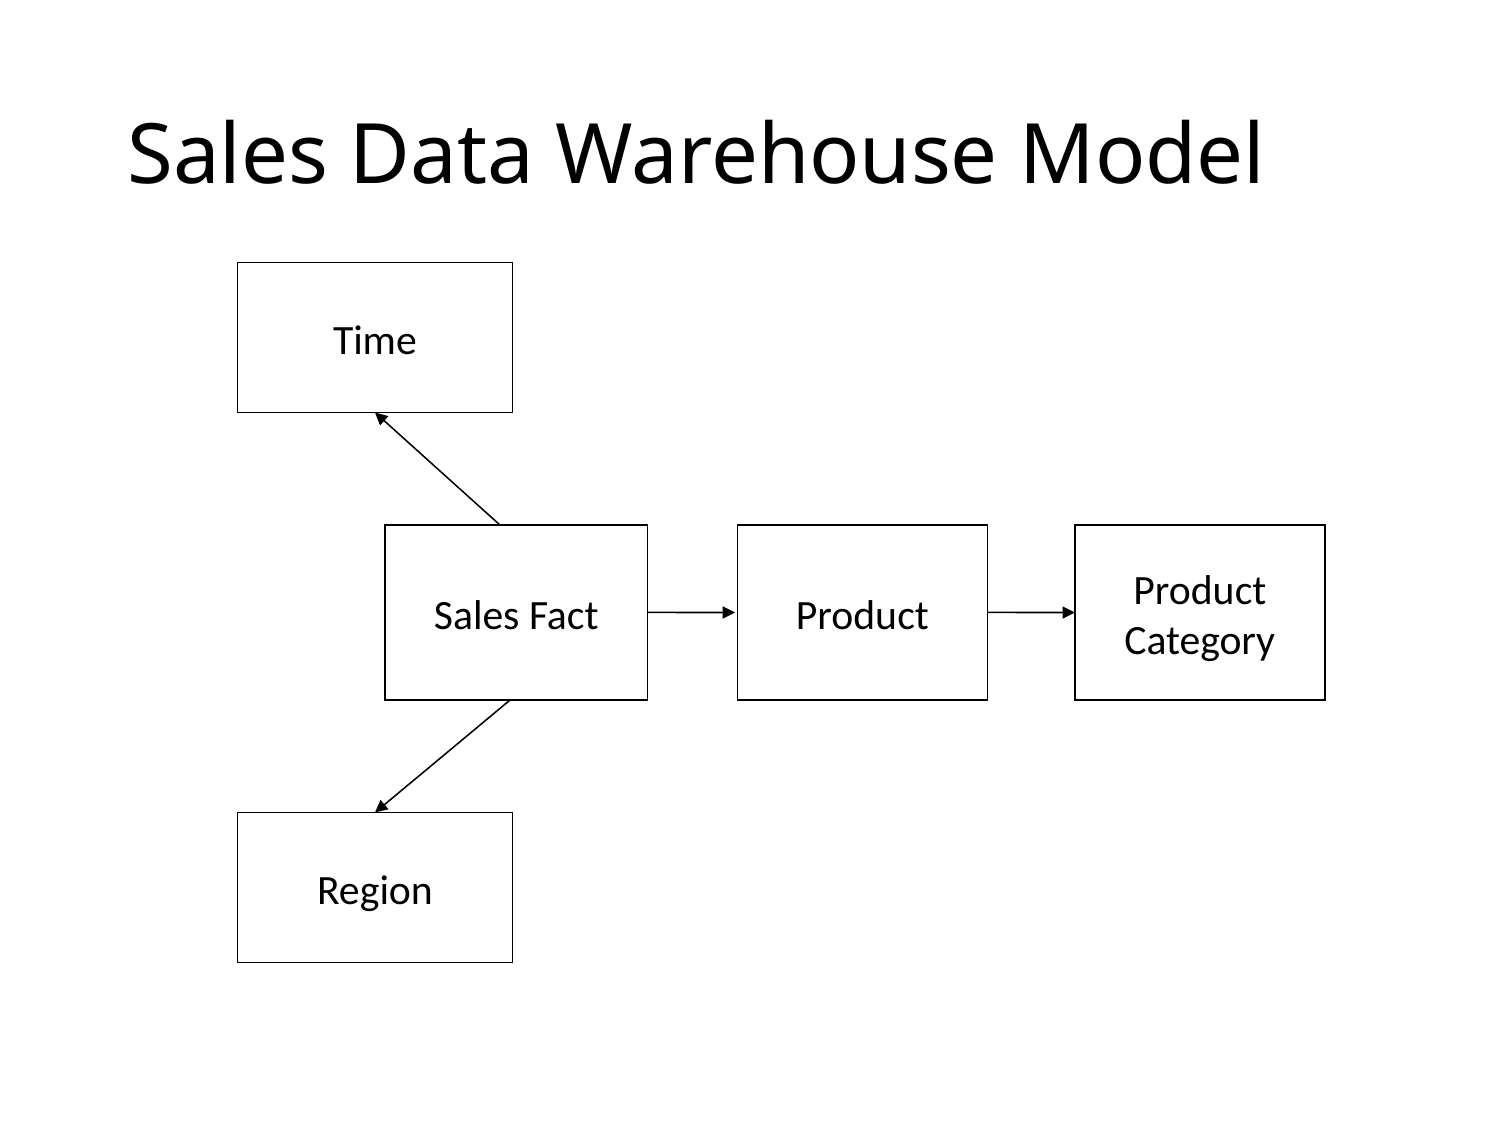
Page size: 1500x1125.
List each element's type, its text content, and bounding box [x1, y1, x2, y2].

text_box Product Category [1074, 525, 1325, 700]
text_box Sales Fact [385, 525, 648, 700]
title Sales Data Warehouse Model [112, 99, 1388, 213]
text_box Product [737, 525, 988, 700]
text_box Time [237, 262, 513, 413]
text_box [987, 606, 1075, 619]
text_box [375, 412, 501, 526]
text_box [647, 606, 736, 619]
text_box Region [237, 812, 513, 963]
text_box [375, 699, 511, 813]
